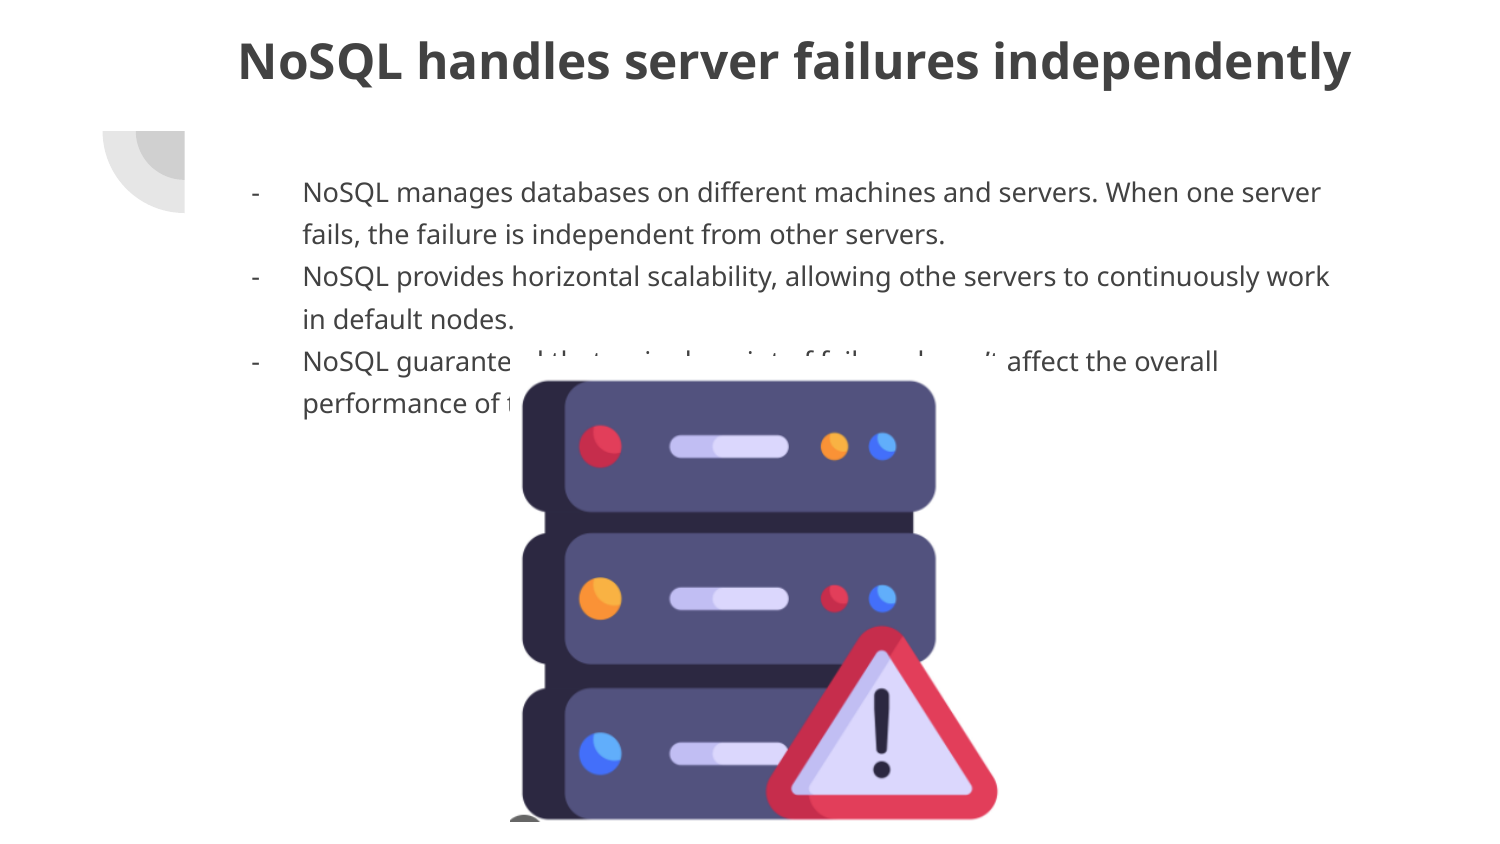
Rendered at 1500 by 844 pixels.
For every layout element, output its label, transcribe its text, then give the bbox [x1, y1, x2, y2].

picture [510, 356, 1003, 822]
title NoSQL handles server failures independently [222, 11, 1377, 176]
list NoSQL manages databases on different machines and servers. When one server fails, the failure is independent from other servers. NoSQL provides horizontal scalability, allowing othe servers to continuously work in default nodes. NoSQL guaranteed that a single point of failure doesn’t affect the overall performance of the database [212, 153, 1366, 571]
